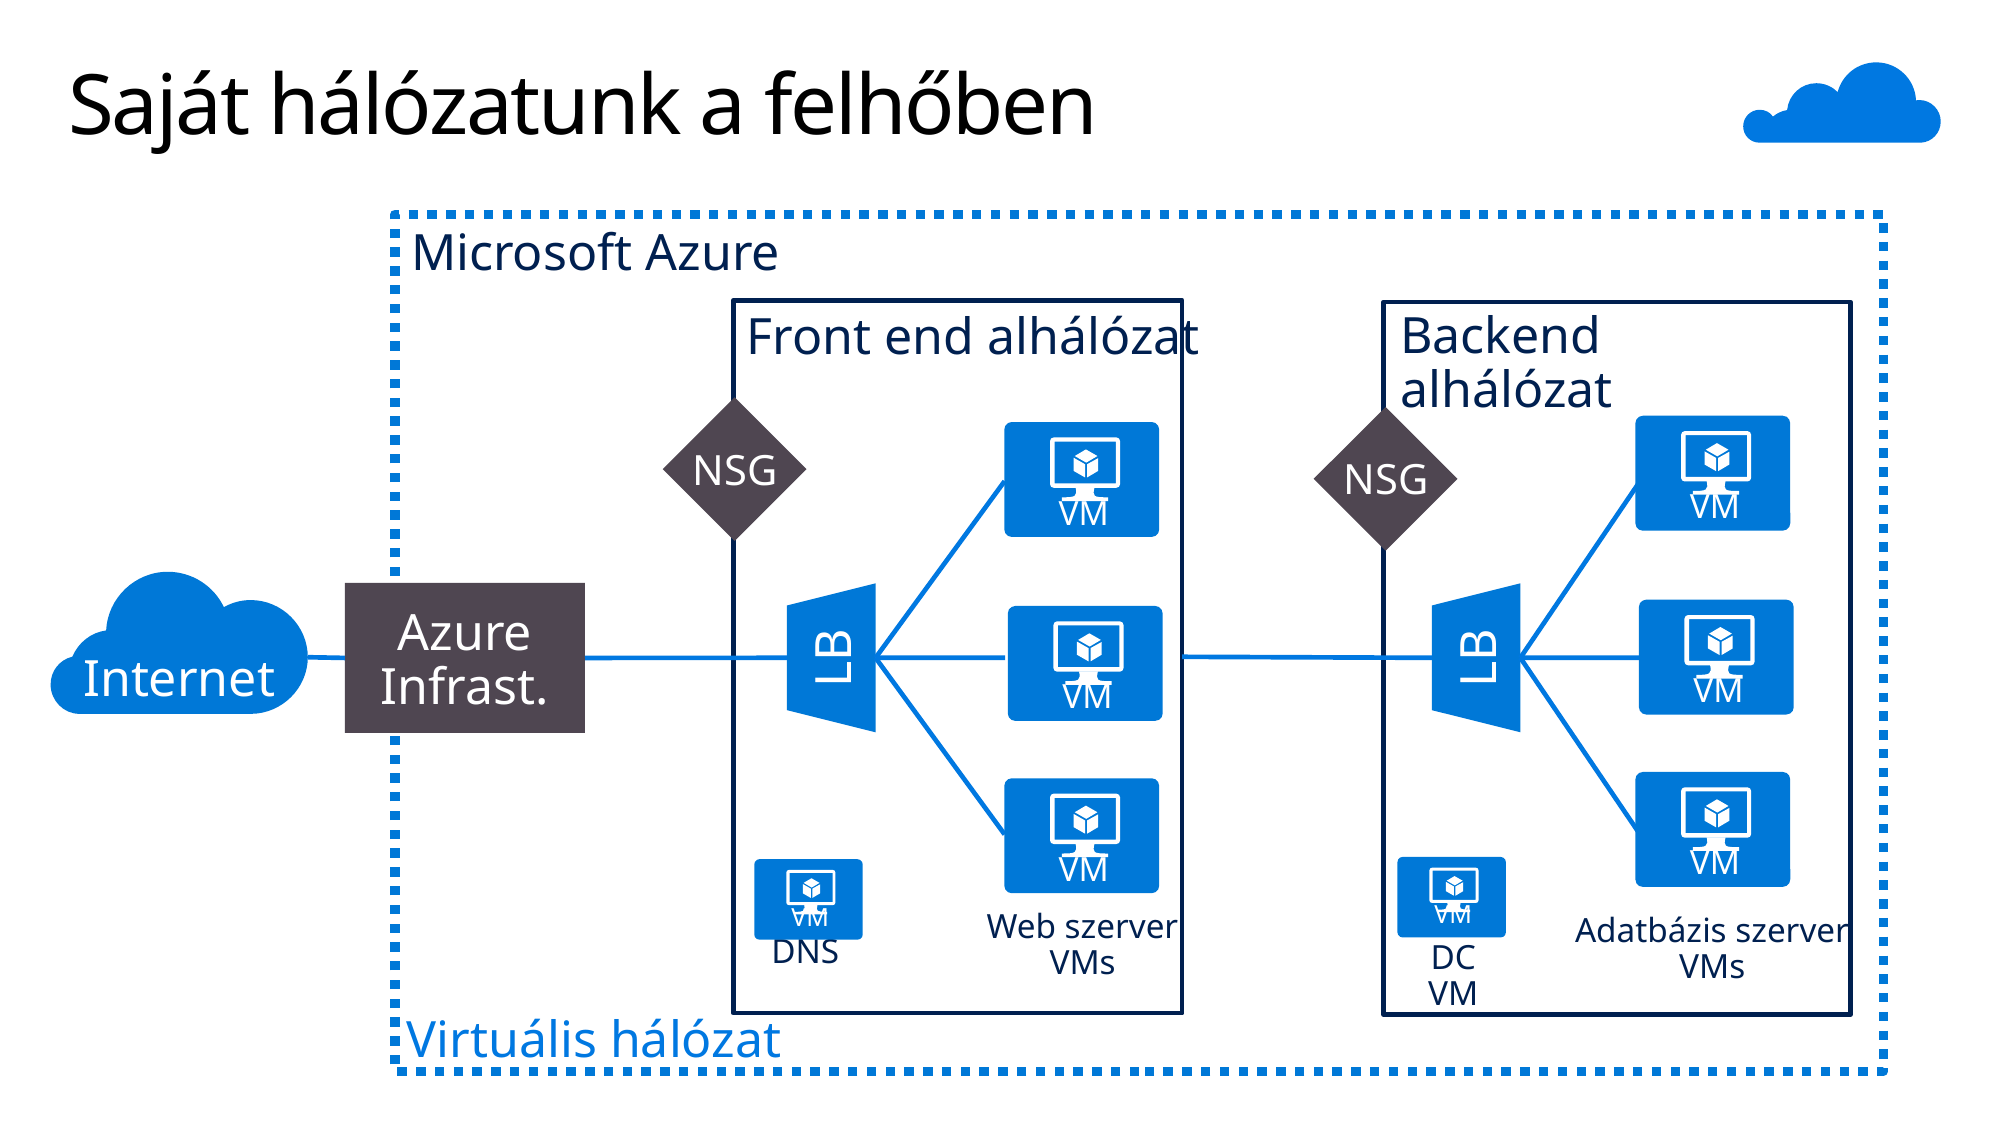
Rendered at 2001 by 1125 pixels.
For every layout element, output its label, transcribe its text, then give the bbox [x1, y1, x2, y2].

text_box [1389, 856, 1518, 965]
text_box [995, 605, 1179, 748]
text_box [1520, 480, 1641, 657]
text_box LB [1431, 582, 1520, 733]
text_box Front end alhálózat [716, 287, 1245, 390]
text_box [662, 396, 824, 542]
text_box [394, 661, 732, 989]
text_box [992, 778, 1176, 920]
text_box [1641, 443, 1851, 889]
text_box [1623, 771, 1807, 914]
title Saját hálózatunk a felhőben [44, 47, 1957, 196]
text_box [992, 421, 1176, 564]
text_box Web szerver VMs [927, 885, 1238, 1006]
text_box [1383, 660, 1851, 1015]
text_box Azure Infrast. [344, 582, 586, 734]
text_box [1626, 599, 1810, 741]
text_box Virtuális hálózat [376, 989, 813, 1092]
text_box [1313, 406, 1475, 551]
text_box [745, 858, 875, 968]
text_box LB [786, 582, 875, 733]
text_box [875, 659, 1005, 835]
text_box [394, 305, 732, 655]
text_box Adatbázis szerver VMs [1543, 889, 1882, 1010]
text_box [875, 480, 1005, 658]
text_box DNS [739, 917, 871, 990]
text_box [1623, 415, 1807, 557]
text_box Internet [50, 571, 308, 714]
text_box [1383, 443, 1623, 655]
text_box Backend alhálózat [1370, 286, 1854, 443]
text_box [813, 213, 1884, 1072]
text_box Microsoft Azure [381, 202, 851, 305]
text_box DC VM [1387, 917, 1519, 1038]
text_box [732, 390, 1183, 885]
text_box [1520, 657, 1641, 835]
text_box [732, 661, 1183, 1014]
